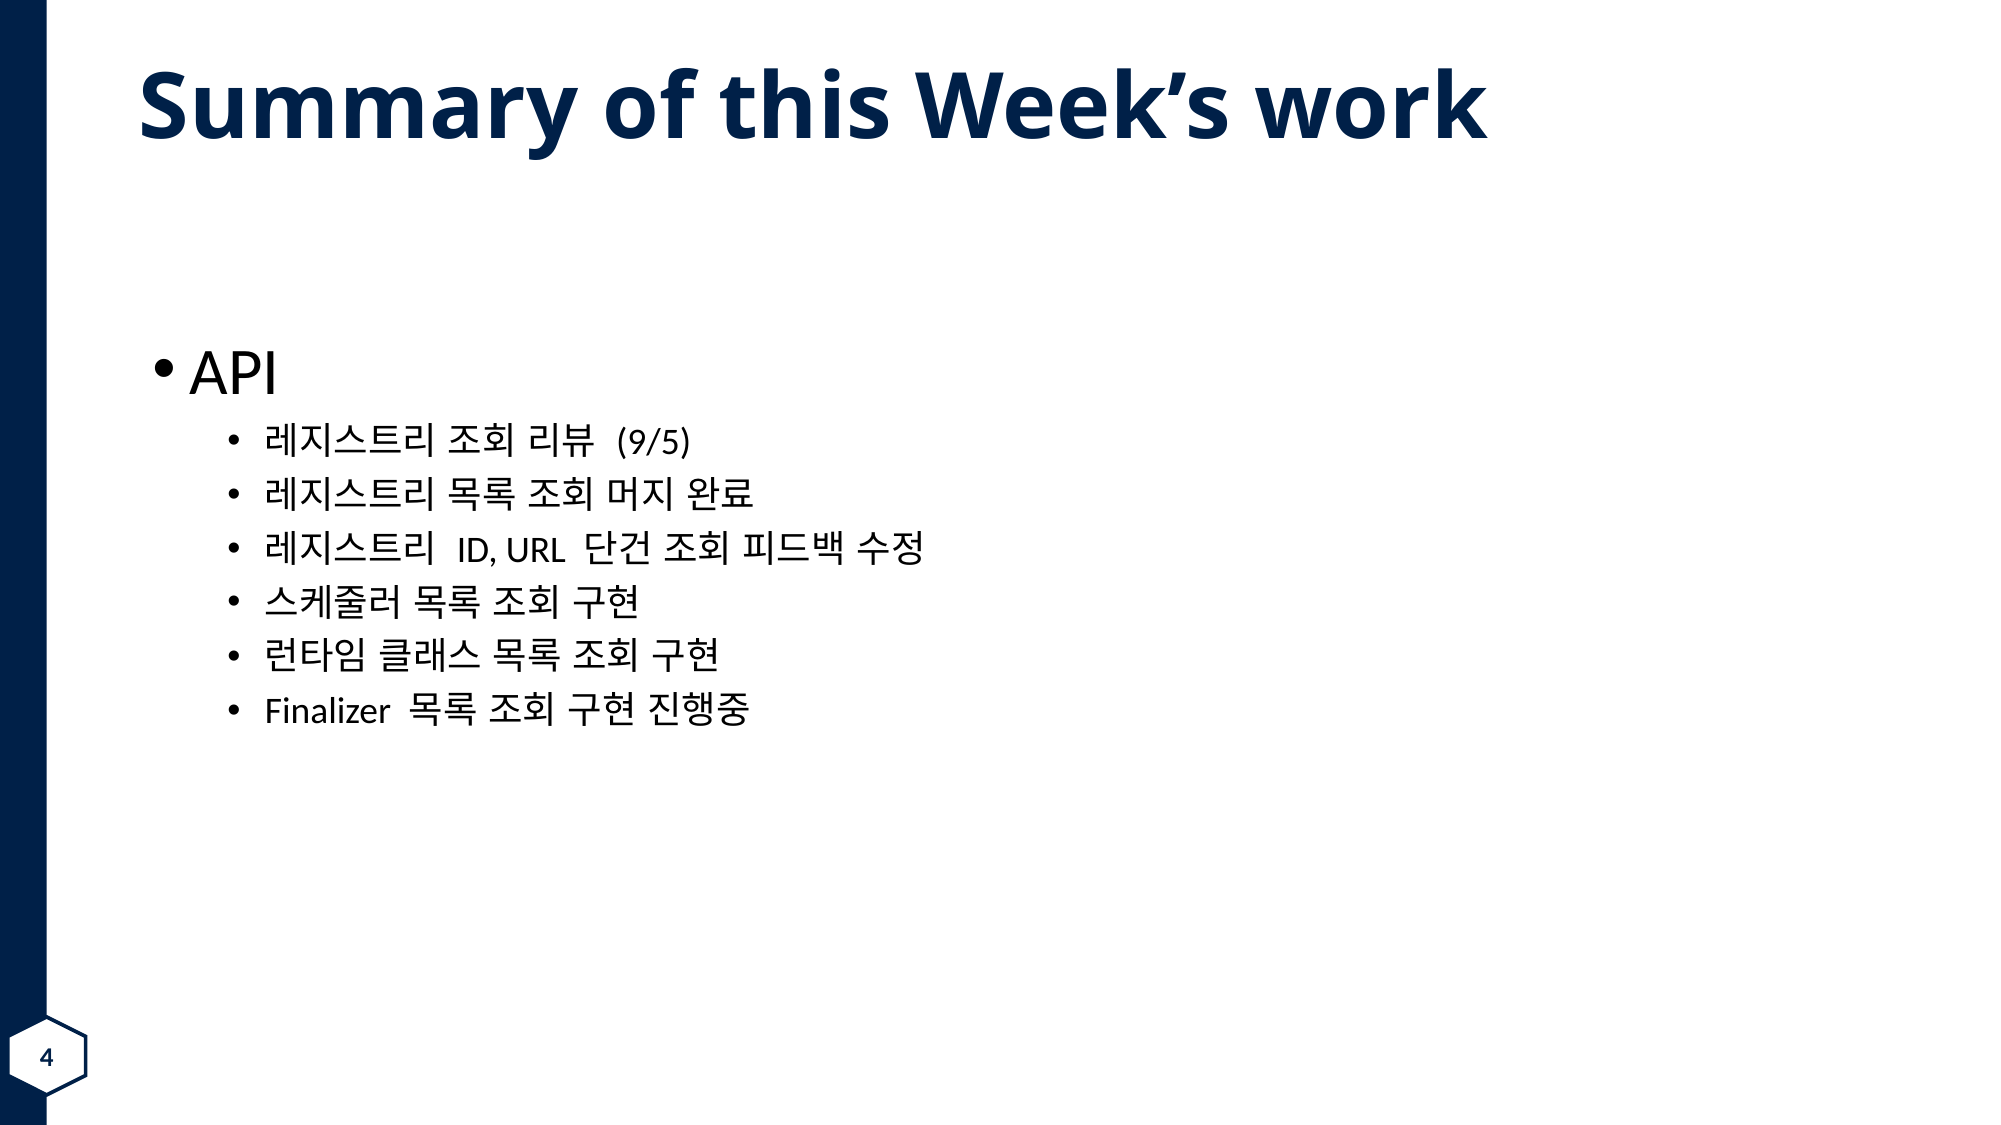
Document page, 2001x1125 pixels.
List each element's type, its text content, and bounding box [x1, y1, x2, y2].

title Summary of this Week’s work [123, 0, 1849, 218]
list API 레지스트리 조회 리뷰 (9/5) 레지스트리 목록 조회 머지 완료 레지스트리 ID, URL 단건 조회 피드백 수정 스케줄러 목록 조회 구현 런타임 클래스 목록 조회 구현 Finalizer 목록 조회 구현 진행중 [137, 264, 1863, 1042]
